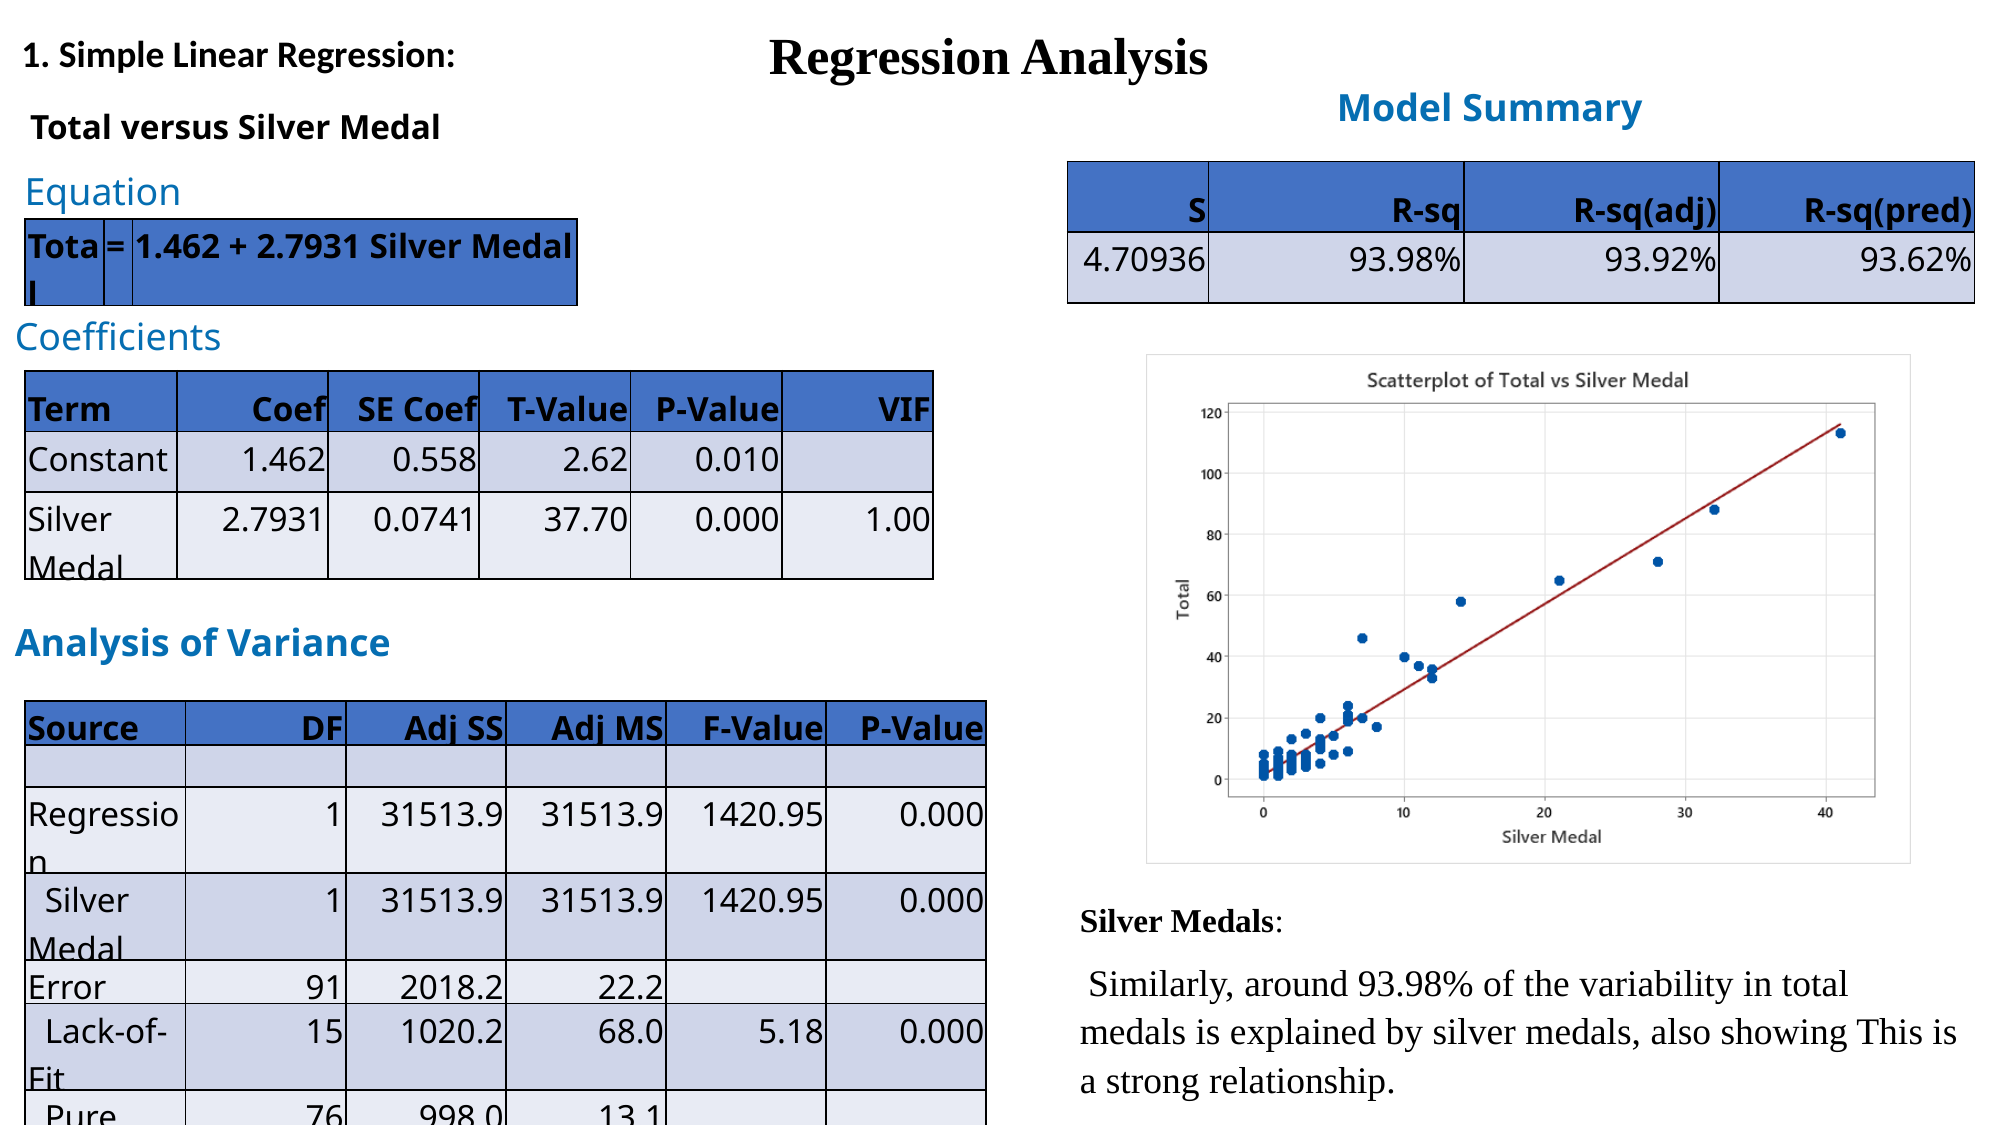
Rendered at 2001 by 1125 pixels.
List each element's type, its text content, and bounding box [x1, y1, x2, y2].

table_cell [827, 746, 985, 786]
table_cell 93.62% [1720, 233, 1974, 302]
table_cell 93.92% [1465, 233, 1718, 302]
table_header Adj SS [347, 702, 505, 744]
table_cell 31513.9 [507, 788, 665, 872]
table_header VIF [783, 372, 932, 431]
table_header Total [26, 220, 103, 302]
table_cell 2.62 [480, 432, 630, 491]
table_header T-Value [480, 372, 630, 431]
table_cell Pure Error [26, 1091, 185, 1125]
table_cell 0.000 [827, 874, 985, 959]
table_cell 31513.9 [507, 874, 665, 959]
table_cell 0.000 [827, 788, 985, 872]
table_cell [667, 746, 825, 786]
table_cell 1420.95 [667, 874, 825, 959]
text_box Regression Analysis [753, 15, 1755, 93]
table_cell 1.462 [178, 432, 327, 491]
text_box 1. Simple Linear Regression: [6, 22, 1008, 83]
table_cell [667, 1091, 825, 1125]
table_cell [507, 746, 665, 786]
table_cell [783, 432, 932, 491]
table_cell 15 [186, 1004, 345, 1089]
table_header SE Coef [329, 372, 478, 431]
table_cell 0.010 [631, 432, 781, 491]
table_header F-Value [667, 702, 825, 744]
table_cell 998.0 [347, 1091, 505, 1125]
table_cell 1 [186, 874, 345, 959]
text_box Coefficients [0, 302, 1010, 366]
table_cell 1020.2 [347, 1004, 505, 1089]
table_cell [26, 746, 185, 786]
text_box Analysis of Variance [0, 608, 1146, 672]
table_header P-Value [631, 372, 781, 431]
picture [1146, 354, 1911, 864]
table_header Term [26, 372, 176, 431]
table_cell Error [26, 961, 185, 1003]
table_header Coef [178, 372, 327, 431]
table_cell [667, 961, 825, 1003]
table_header P-Value [827, 702, 985, 744]
table_header R-sq(adj) [1465, 162, 1718, 231]
table_cell 5.18 [667, 1004, 825, 1089]
table_cell 37.70 [480, 493, 630, 578]
text_box Silver Medals: Similarly, around 93.98% of the variability in total medals is explained by silver medals, also showing This is a strong relationship. [1065, 889, 1975, 1108]
table_cell 2018.2 [347, 961, 505, 1003]
table_cell 0.558 [329, 432, 478, 491]
table_cell 2.7931 [178, 493, 327, 578]
table_cell 0.000 [631, 493, 781, 578]
table_cell Silver Medal [26, 874, 185, 959]
table_cell Silver Medal [26, 493, 176, 578]
table_header = [105, 220, 132, 302]
table_cell 22.2 [507, 961, 665, 1003]
table_cell [186, 746, 345, 786]
table_cell 1420.95 [667, 788, 825, 872]
table_header Source [26, 702, 185, 744]
table_cell Regression [26, 788, 185, 872]
table_header DF [186, 702, 345, 744]
table_cell [347, 746, 505, 786]
table_cell Constant [26, 432, 176, 491]
table_cell Lack-of-Fit [26, 1004, 185, 1089]
table_cell 76 [186, 1091, 345, 1125]
table_header R-sq(pred) [1720, 162, 1974, 231]
table_header R-sq [1209, 162, 1463, 231]
table_cell 91 [186, 961, 345, 1003]
text_box Total versus Silver Medal [15, 95, 1022, 154]
table_cell 13.1 [507, 1091, 665, 1125]
table_cell 0.000 [827, 1004, 985, 1089]
table_cell 68.0 [507, 1004, 665, 1089]
table_cell 93.98% [1209, 233, 1463, 302]
table_cell [827, 1091, 985, 1125]
text_box Equation [9, 157, 987, 221]
table_header 1.462 + 2.7931 Silver Medal [133, 220, 576, 302]
table_header Adj MS [507, 702, 665, 744]
table_cell 31513.9 [347, 874, 505, 959]
table_cell 1 [186, 788, 345, 872]
text_box Model Summary [1322, 73, 2000, 137]
table_cell 4.70936 [1068, 233, 1208, 302]
table_cell 1.00 [783, 493, 932, 578]
table_header S [1068, 162, 1208, 231]
table_cell 31513.9 [347, 788, 505, 872]
table_cell [827, 961, 985, 1003]
table_cell 0.0741 [329, 493, 478, 578]
